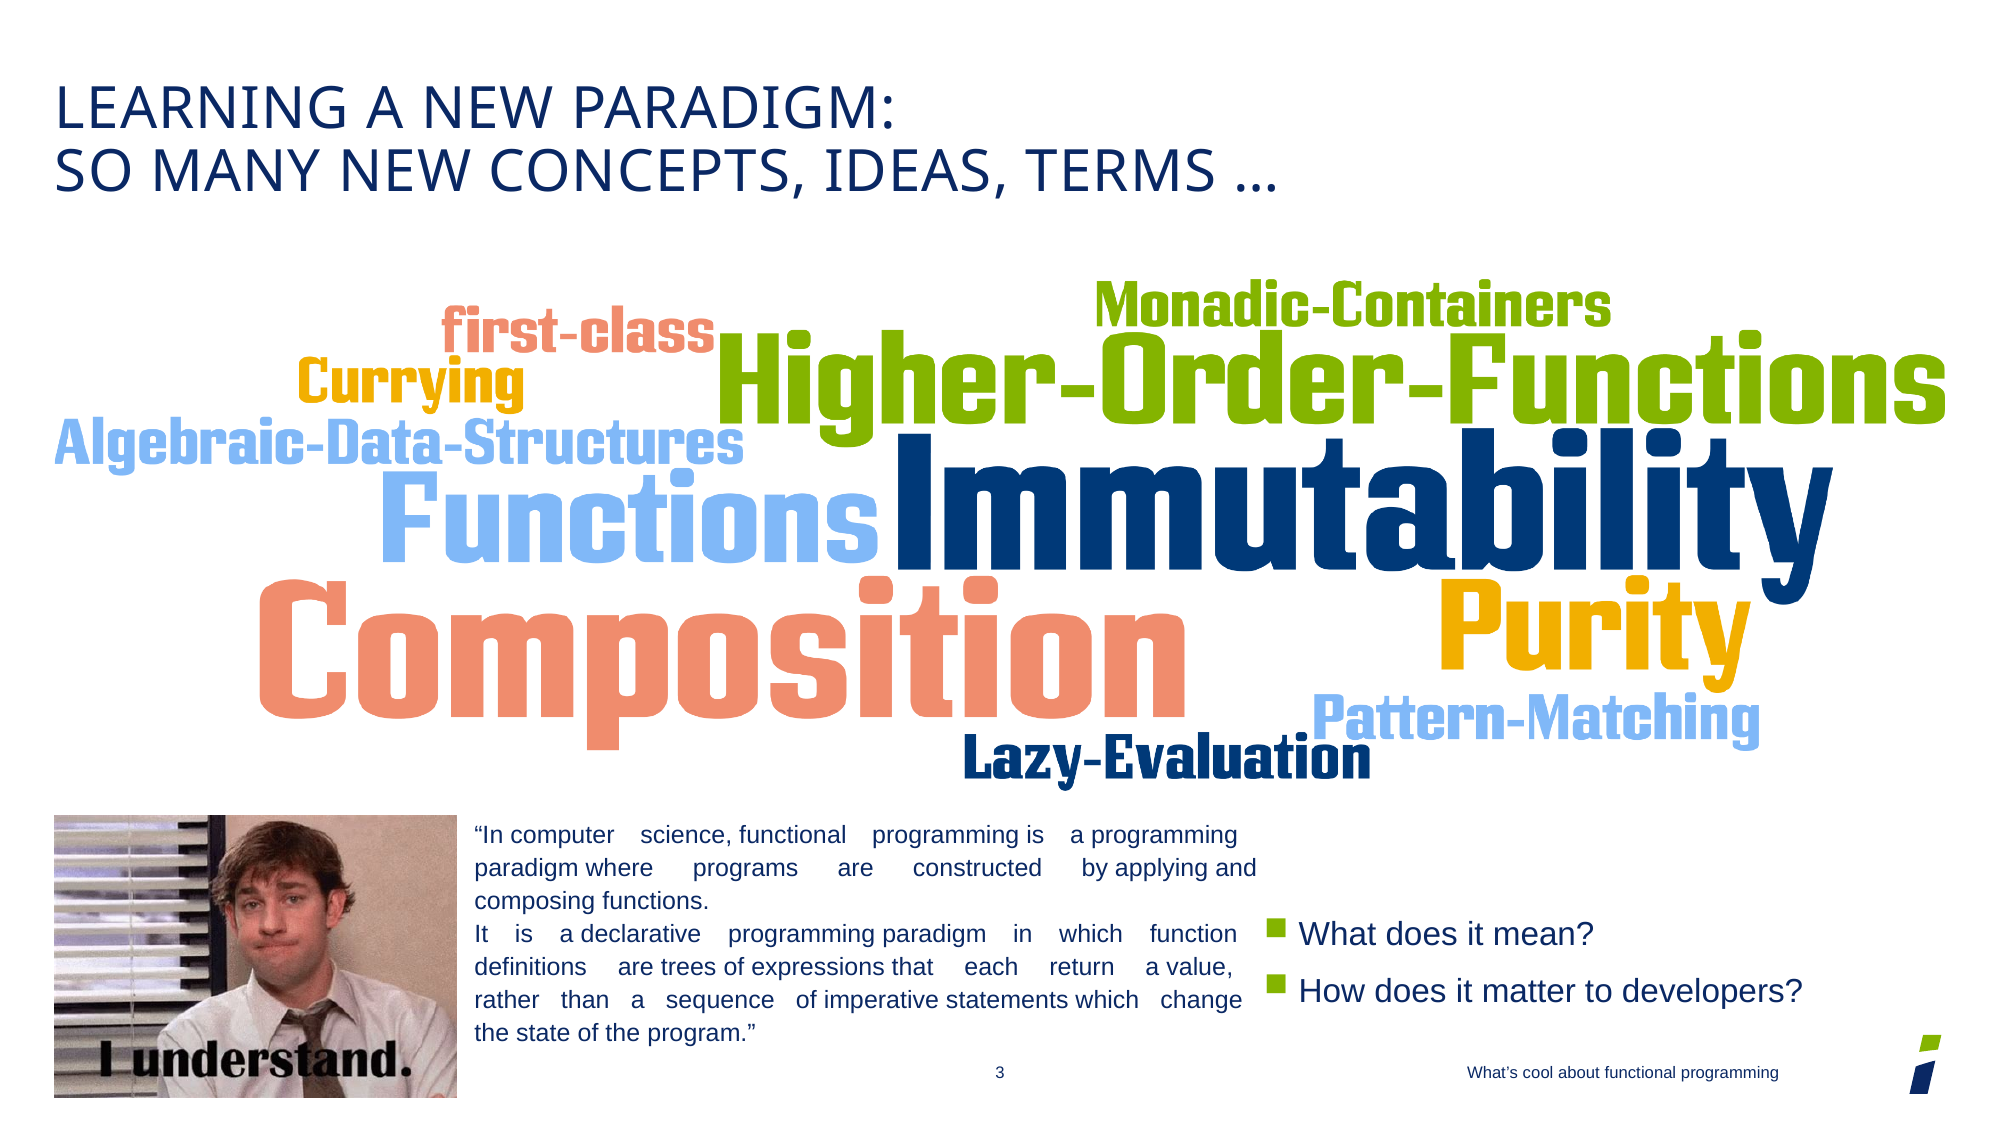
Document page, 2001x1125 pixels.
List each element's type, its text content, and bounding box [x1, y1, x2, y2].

text_box What does it mean? How does it matter to developers? [1266, 908, 1414, 1059]
title Learning a new paradigm: So many new concepts, ideas, Terms … [54, 78, 1945, 197]
picture [54, 815, 457, 1098]
text_box “In computer science, functional programming is a programming paradigm where programs are constructed by applying and composing functions. It is a declarative programming paradigm in which function definitions are trees of expressions that each return a value, rather than a sequence of imperative statements which change the state of the program.” [474, 815, 1266, 1112]
footer What’s cool about functional programming [1266, 1058, 1780, 1083]
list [54, 267, 1945, 803]
